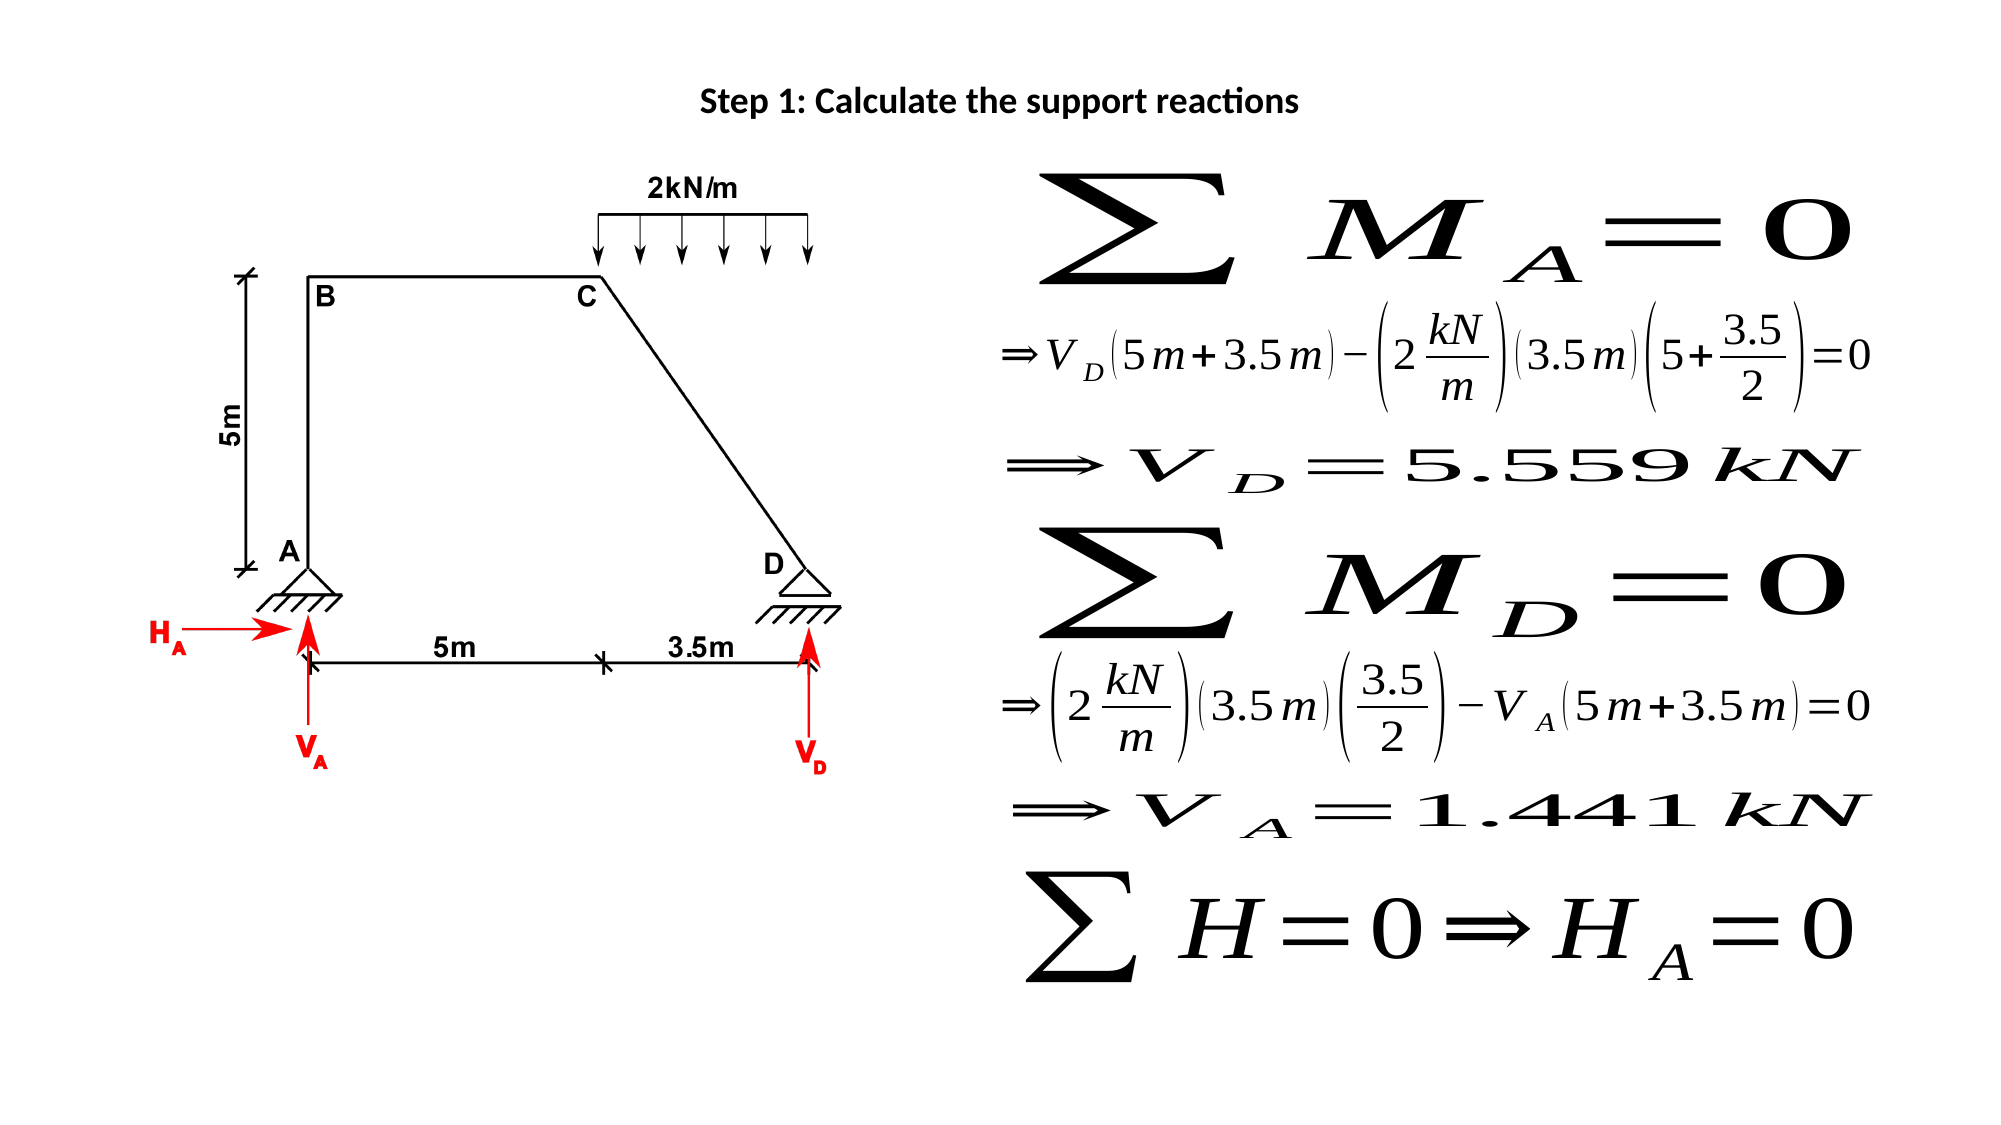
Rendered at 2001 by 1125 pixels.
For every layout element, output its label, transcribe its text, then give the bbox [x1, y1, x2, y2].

picture [148, 174, 842, 775]
text_box Step 1: Calculate the support reactions [329, 68, 1671, 129]
